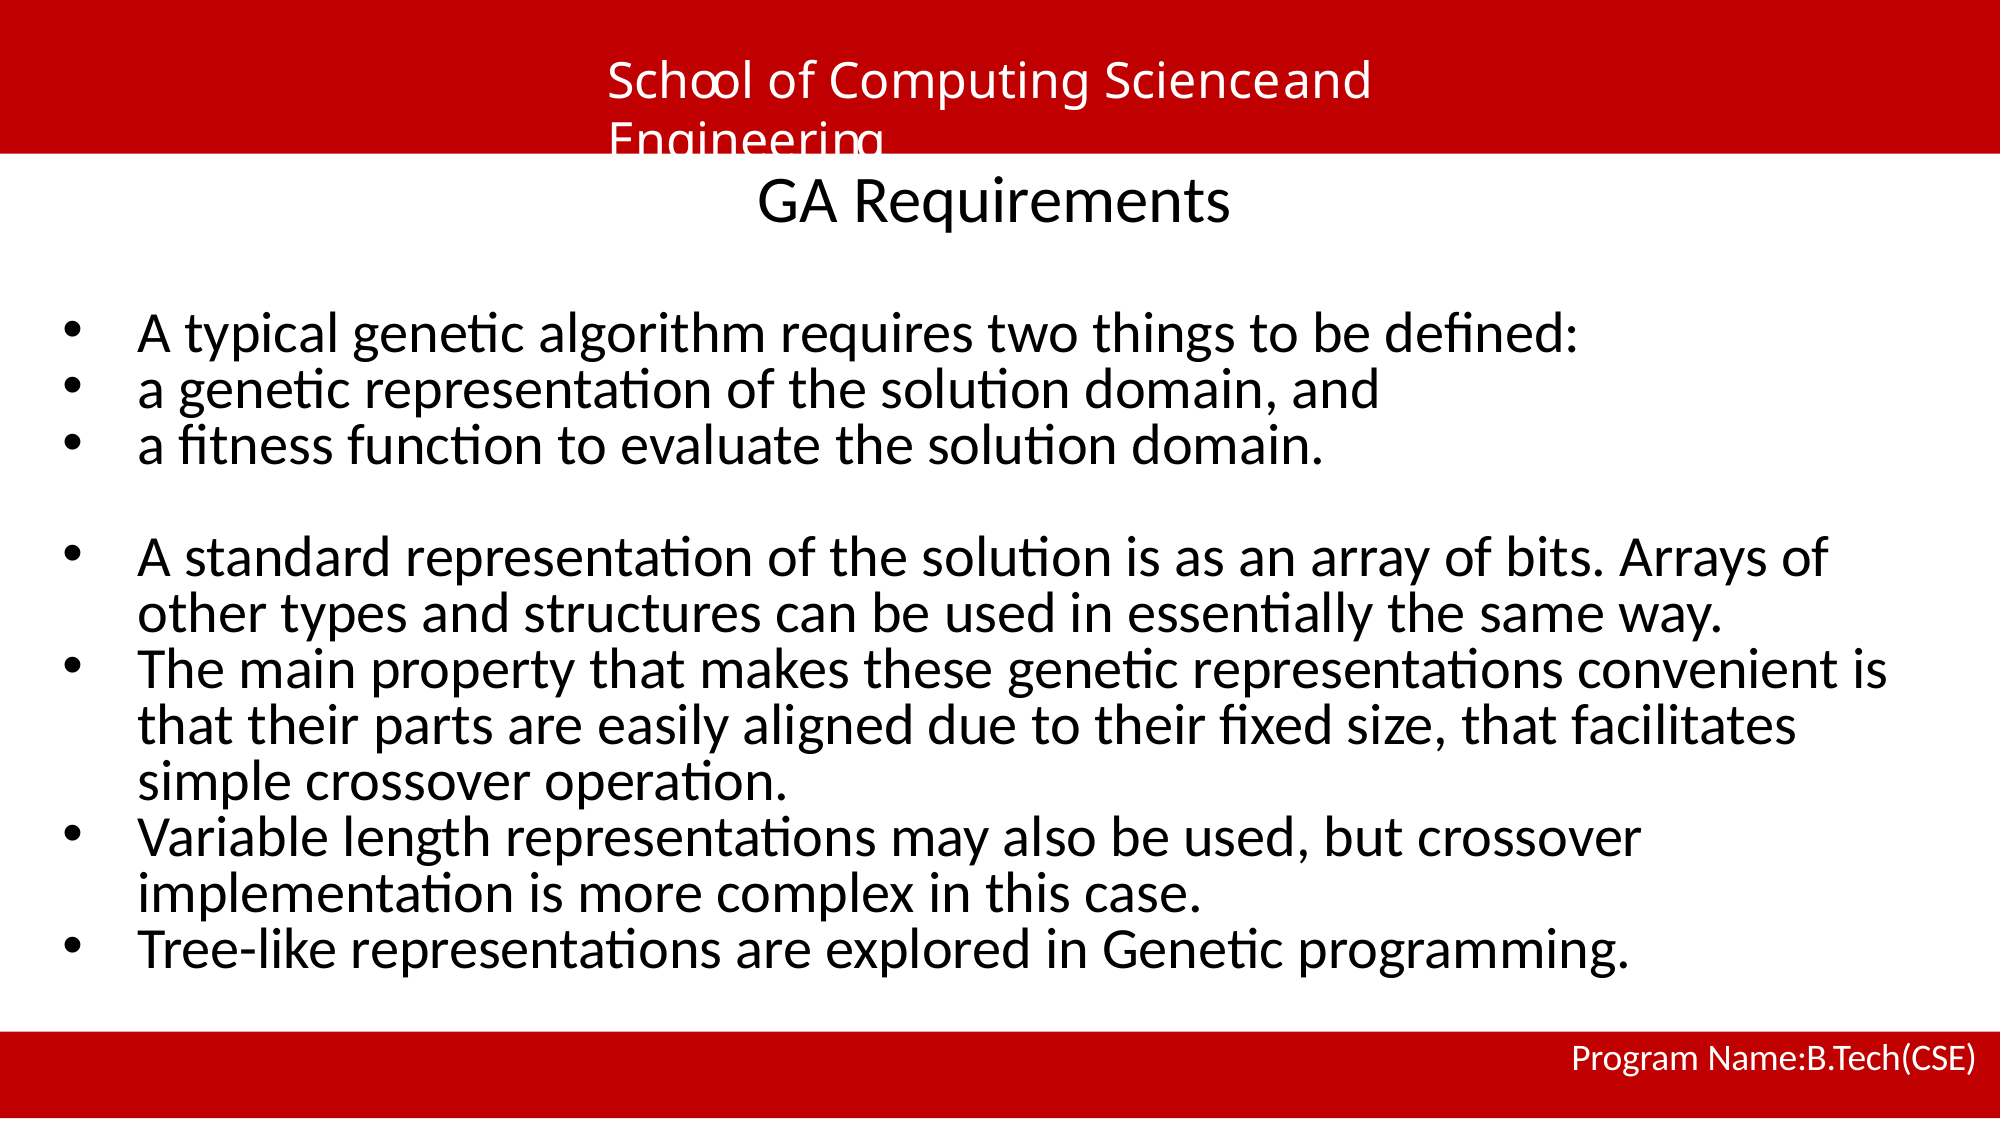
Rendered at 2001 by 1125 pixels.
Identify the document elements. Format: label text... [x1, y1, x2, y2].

text_box [0, 0, 2000, 154]
text_box GA Requirements A typical genetic algorithm requires two things to be defined: a genetic representation of the solution domain, and a fitness function to evaluate the solution domain. A standard representation of the solution is as an array of bits. Arrays of other types and structures can be used in essentially the same way. The main property that makes these genetic representations convenient is that their parts are easily aligned due to their fixed size, that facilitates simple crossover operation. Variable length representations may also be used, but crossover implementation is more complex in this case. Tree-like representations are explored in Genetic programming. [62, 154, 1925, 1031]
title School of Computing Scienceand Engineering [600, 46, 1385, 237]
footer Program Name:B.Tech(CSE) [1569, 1039, 1988, 1125]
text_box [0, 1031, 2000, 1119]
